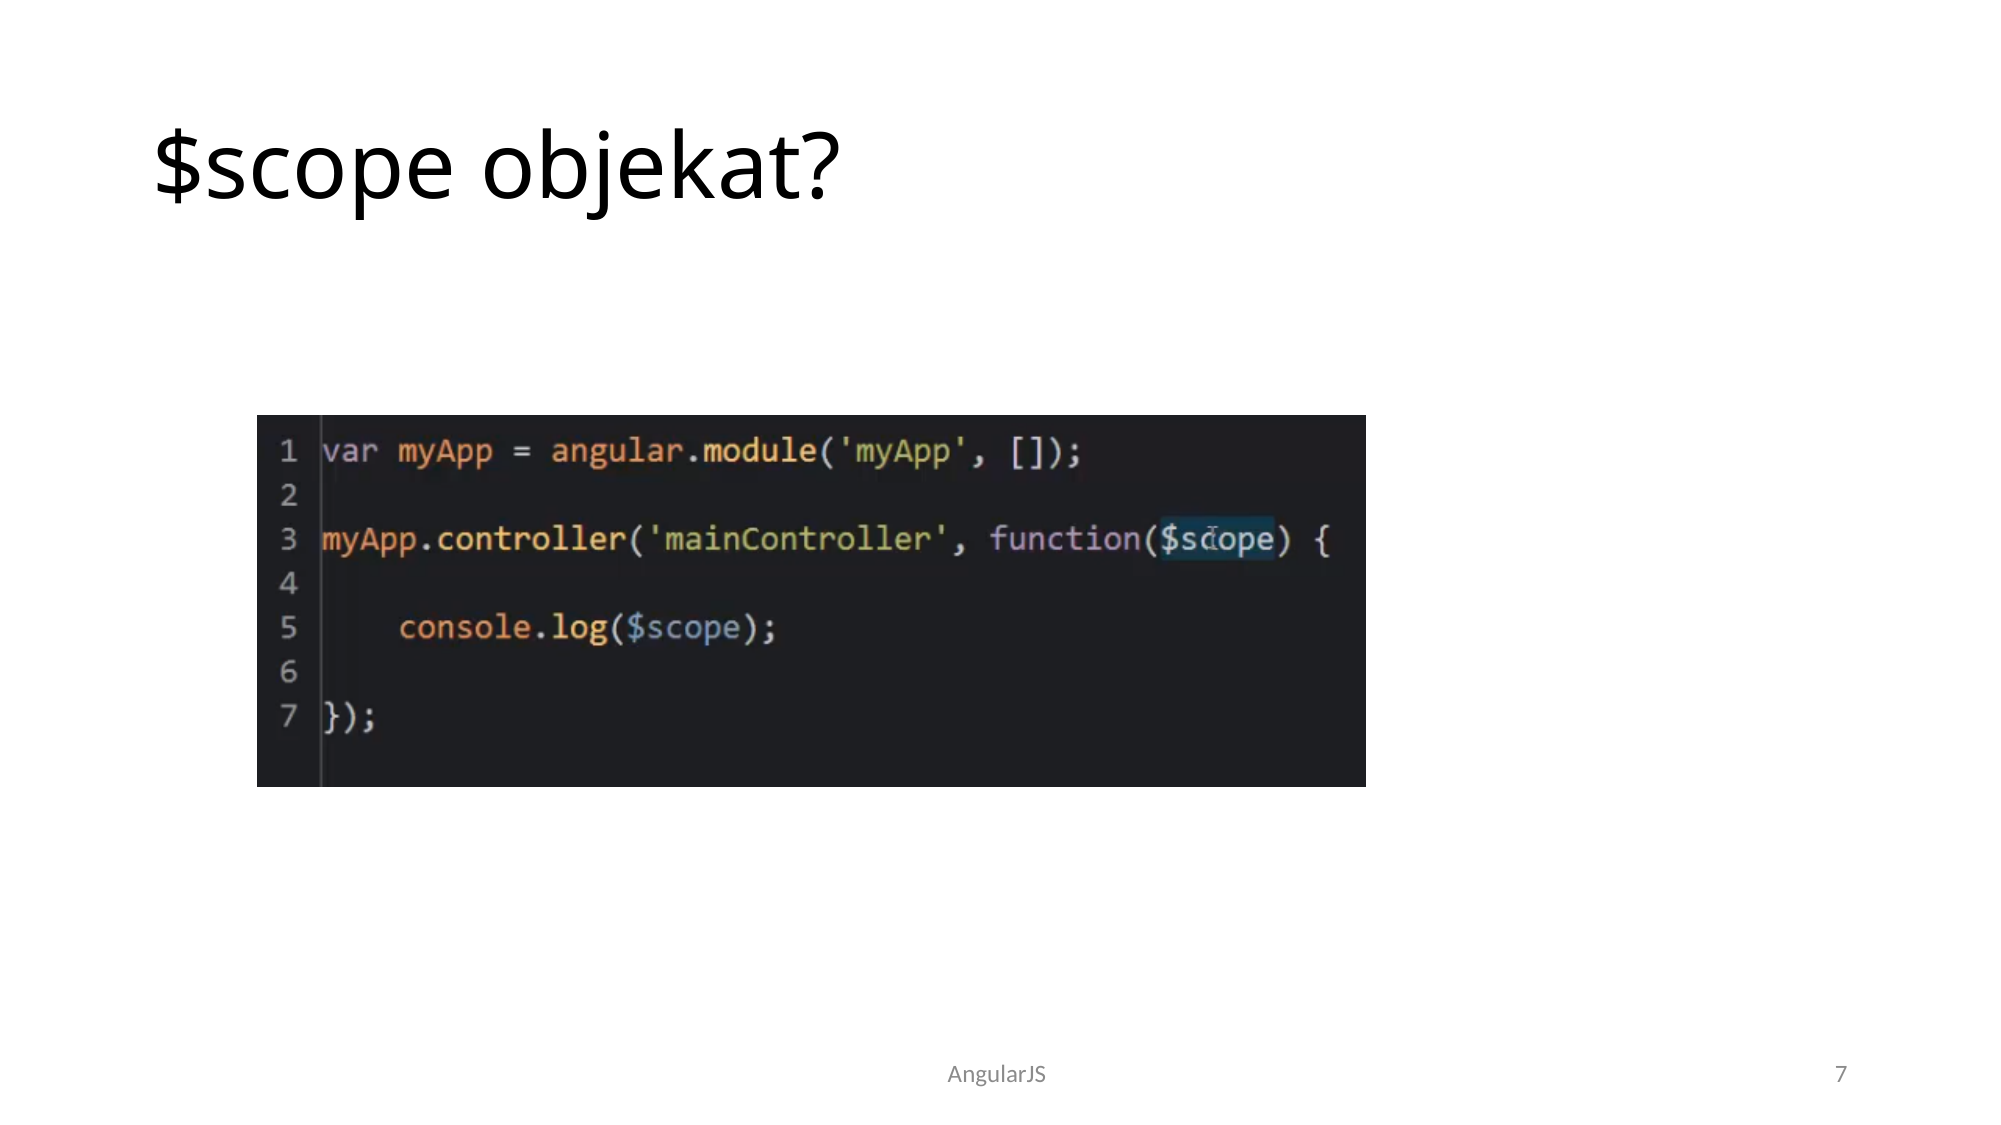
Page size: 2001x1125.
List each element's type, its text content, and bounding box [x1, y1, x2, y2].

title $scope objekat? [137, 59, 1863, 278]
slide_number 7 [1412, 1042, 1863, 1103]
picture [257, 415, 1366, 787]
footer AngularJS [662, 1042, 1338, 1103]
